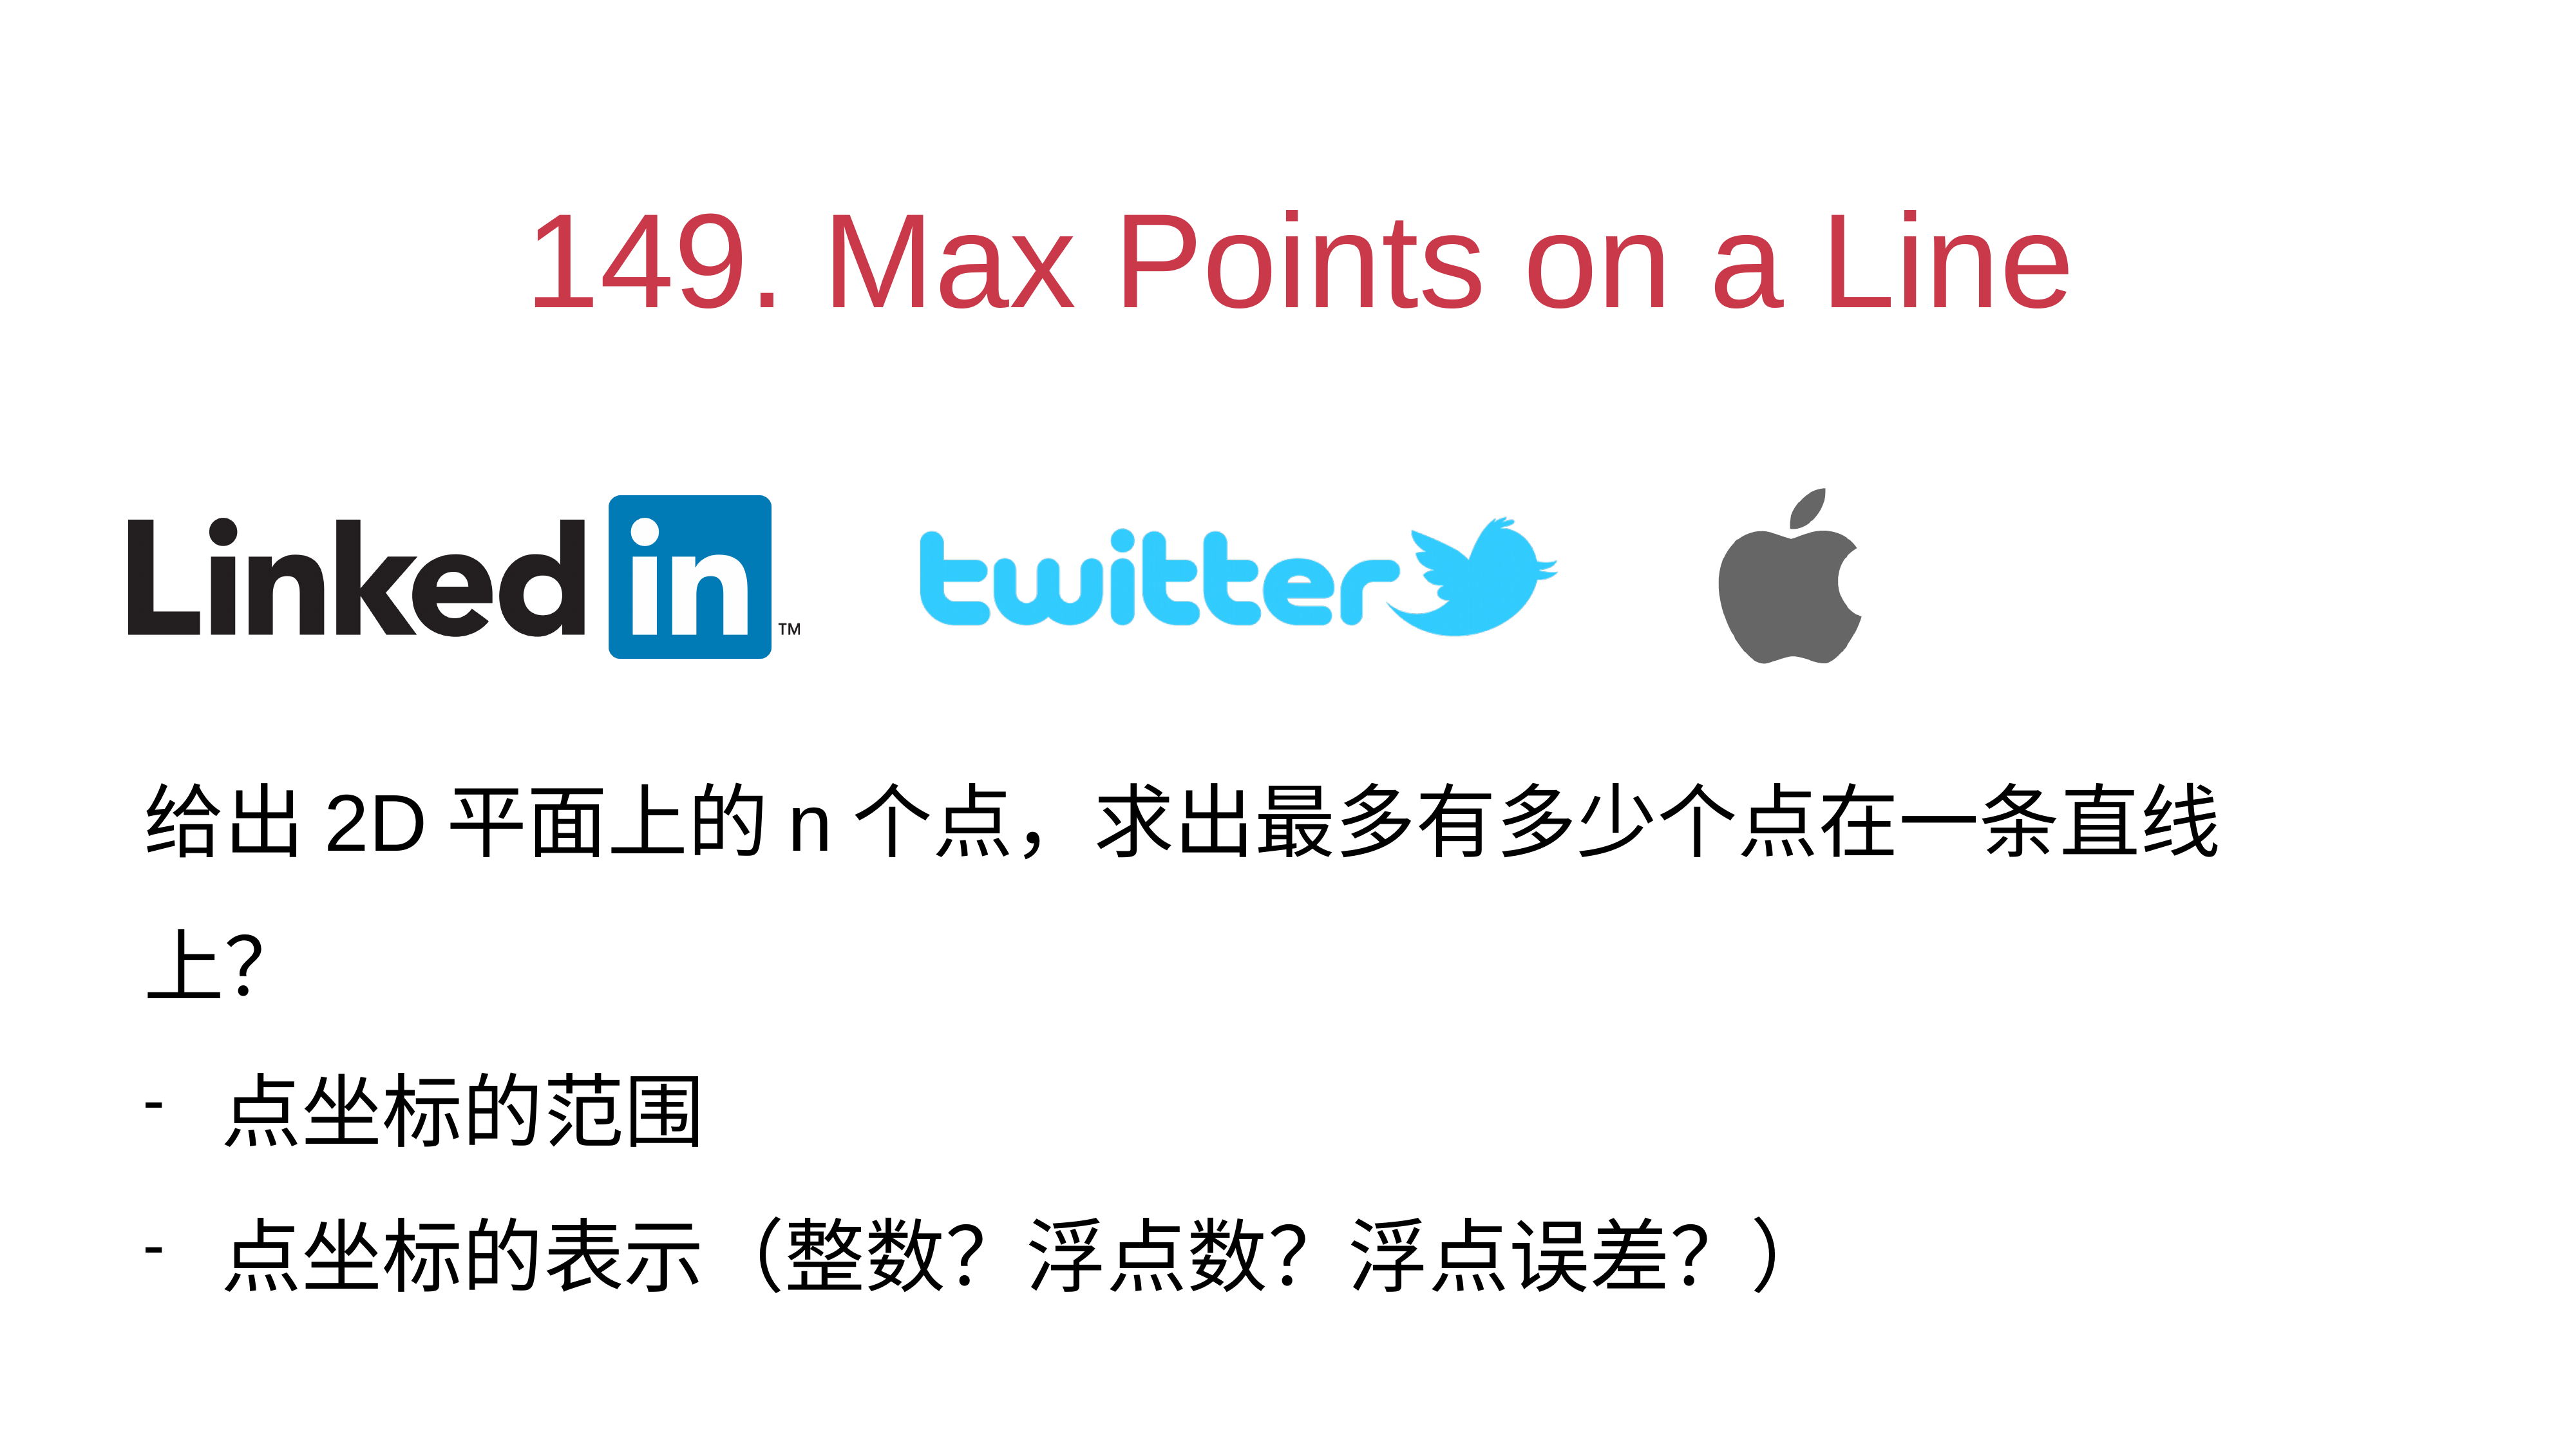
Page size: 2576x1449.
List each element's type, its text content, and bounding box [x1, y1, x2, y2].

picture [631, 518, 659, 545]
picture [672, 555, 747, 634]
picture [920, 401, 1558, 752]
title 149. Max Points on a Line [187, 124, 2389, 340]
picture [764, 495, 800, 659]
picture [633, 557, 656, 634]
picture [128, 495, 616, 659]
picture [1697, 483, 1885, 671]
text_box 给出2D平面上的n个点，求出最多有多少个点在一条直线上？ 点坐标的范围 点坐标的表示（整数？浮点数？浮点误差？） [138, 716, 2340, 1307]
